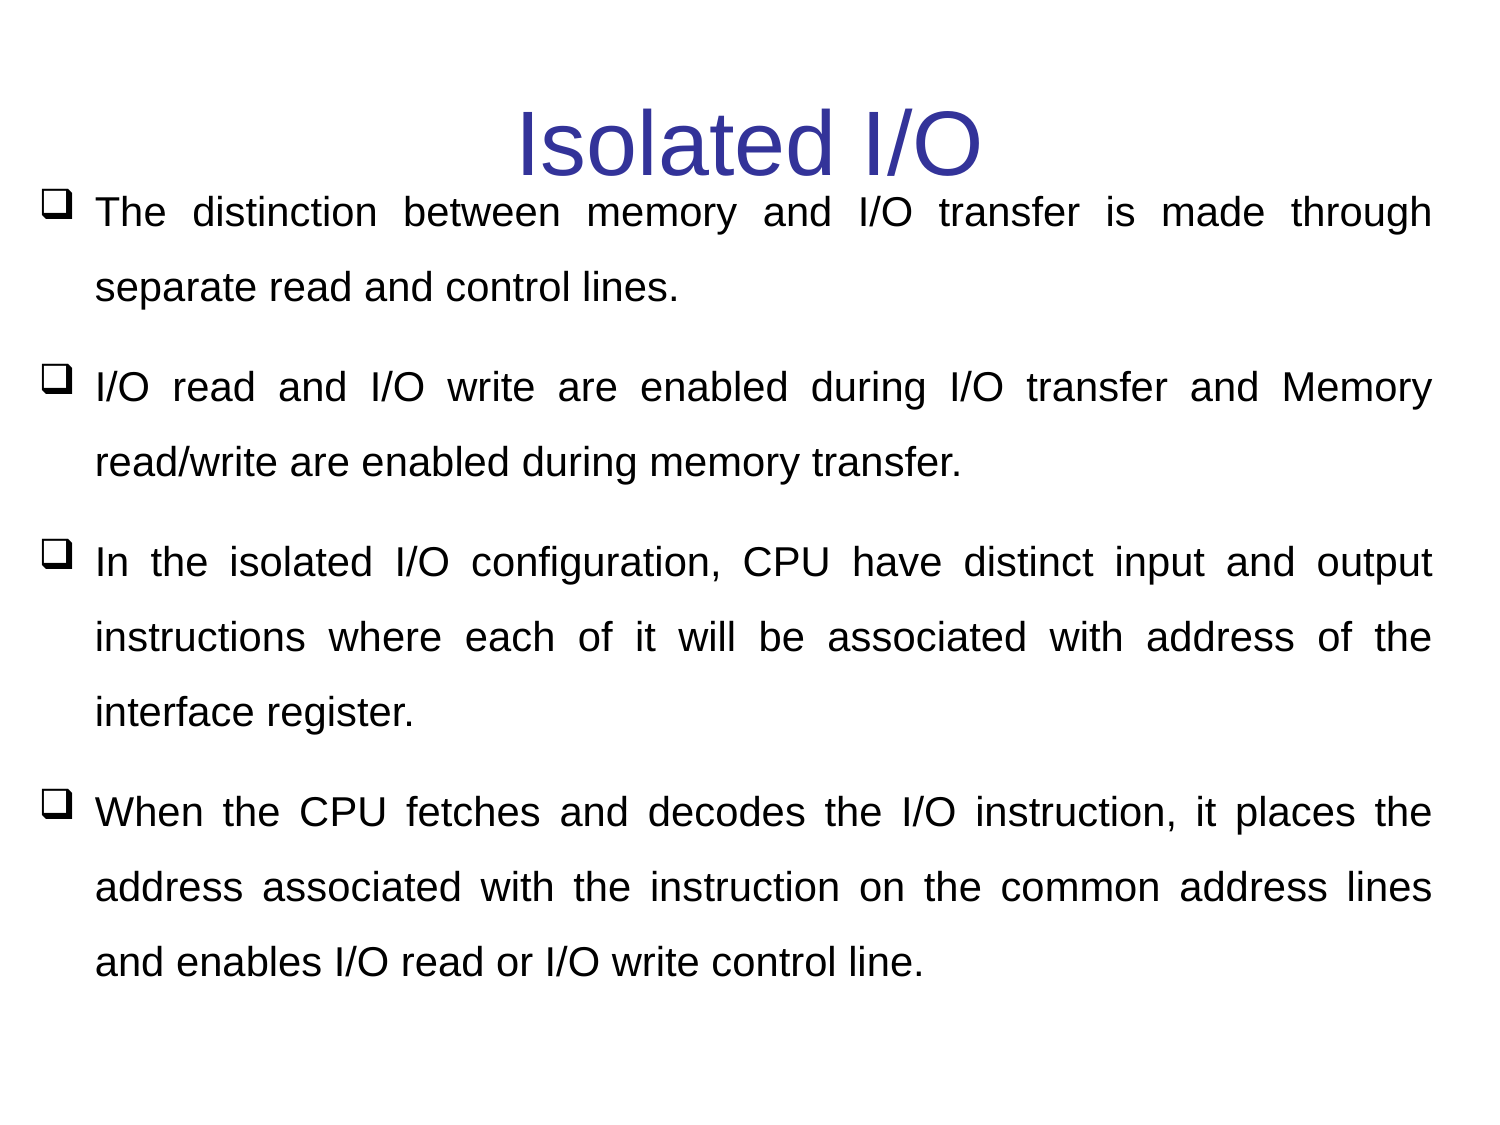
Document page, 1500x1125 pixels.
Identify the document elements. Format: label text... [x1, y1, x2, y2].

title Isolated I/O [74, 44, 1426, 152]
list The distinction between memory and I/O transfer is made through separate read and control lines. I/O read and I/O write are enabled during I/O transfer and Memory read/write are enabled during memory transfer. In the isolated I/O configuration, CPU have distinct input and output instructions where each of it will be associated with address of the interface register. When the CPU fetches and decodes the I/O instruction, it places the address associated with the instruction on the common address lines and enables I/O read or I/O write control line. [23, 152, 1449, 876]
